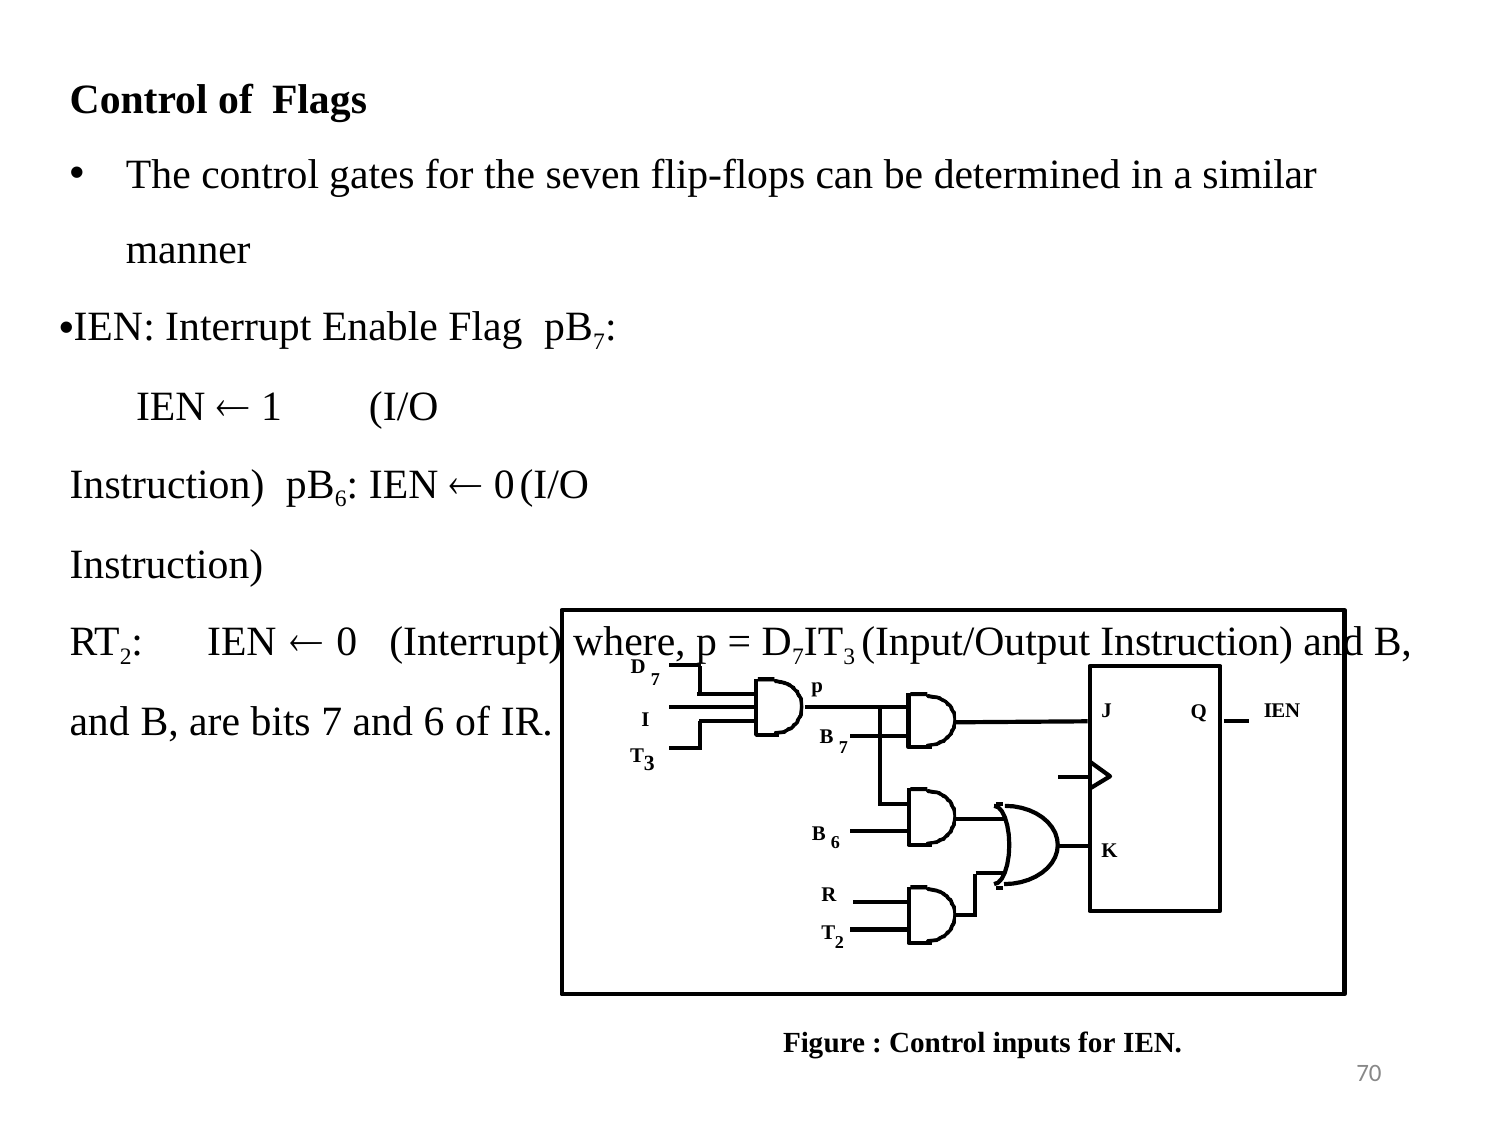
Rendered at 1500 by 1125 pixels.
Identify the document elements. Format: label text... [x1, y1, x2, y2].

text_box Figure : Control inputs for IEN. [781, 1021, 1184, 1059]
text_box The control gates for the seven flip-flops can be determined in a similar manner IEN: Interrupt Enable Flag pB7: IEN  1 (I/O Instruction) pB6: IEN  0 (I/O Instruction) RT2: IEN  0 (Interrupt) where, p = D7IT3 (Input/Output Instruction) and B, and B, are bits 7 and 6 of IR. [59, 119, 1438, 744]
title Control of Flags [67, 69, 382, 119]
text_box 70 [1354, 1054, 1384, 1087]
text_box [559, 607, 1347, 997]
